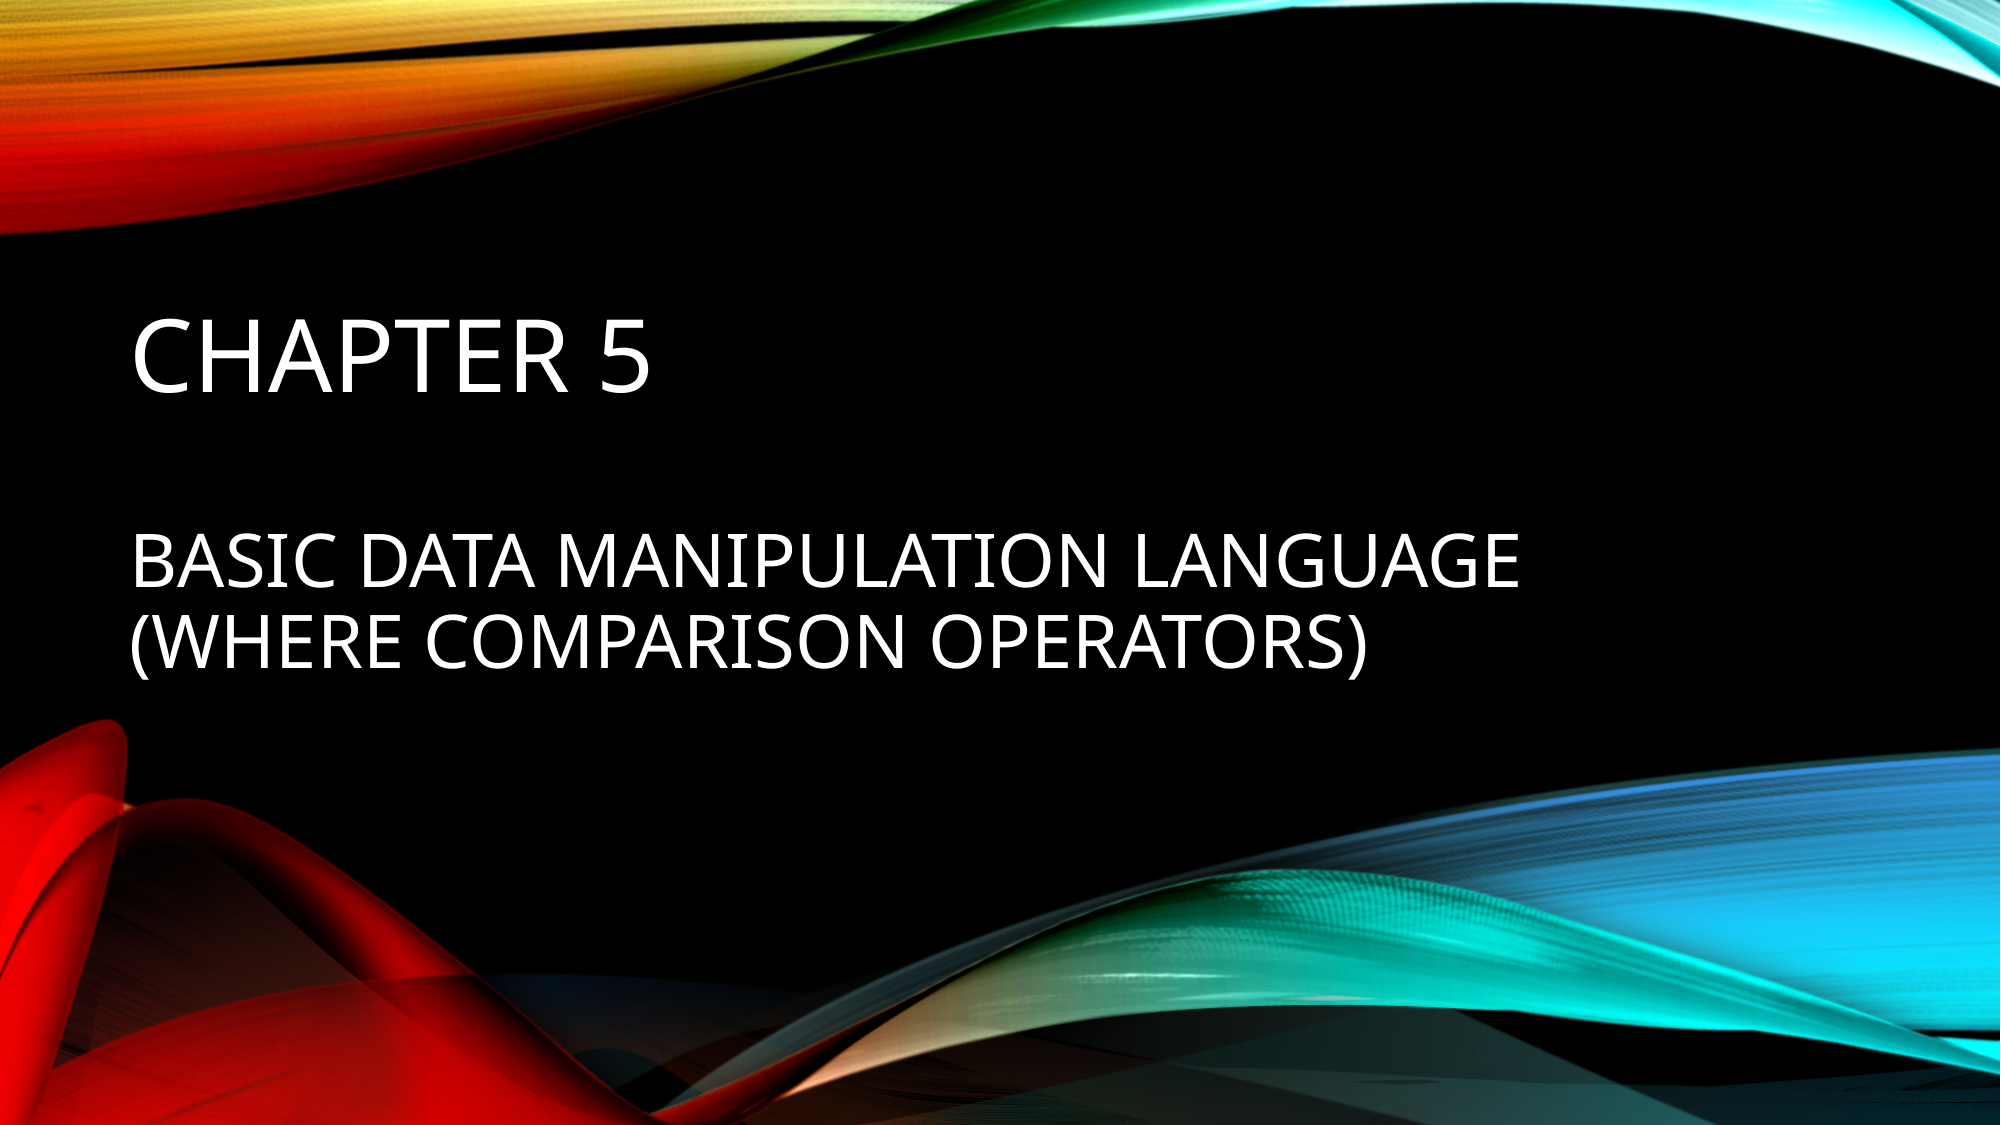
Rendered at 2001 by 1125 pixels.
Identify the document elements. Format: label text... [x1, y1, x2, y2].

picture [0, 0, 2000, 237]
picture [0, 717, 2000, 1125]
title Chapter 5 basic data manipulation language (where comparison operators) [114, 295, 1882, 692]
